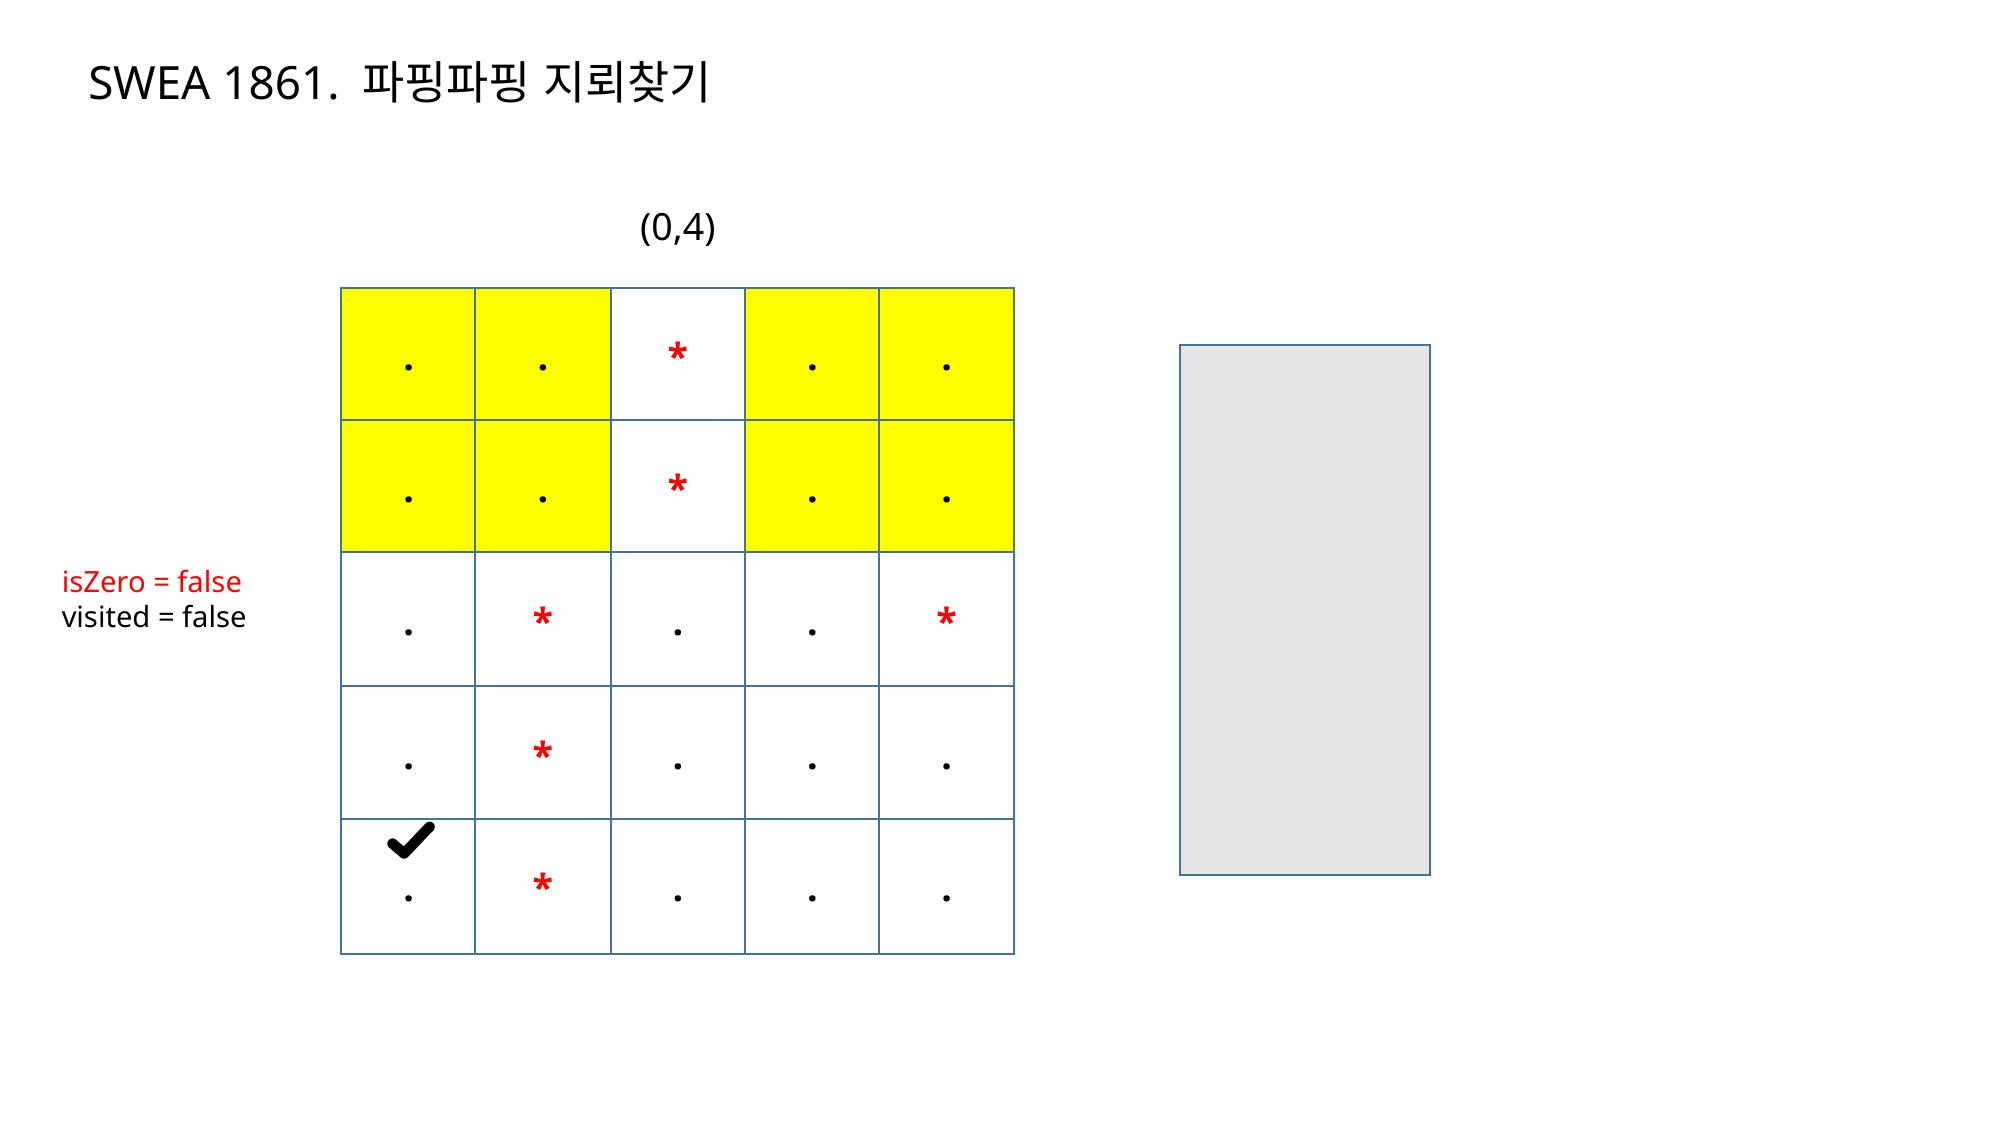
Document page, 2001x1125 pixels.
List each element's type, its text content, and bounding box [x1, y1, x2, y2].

text_box . [340, 551, 474, 685]
text_box . [744, 551, 878, 685]
text_box . [744, 419, 878, 551]
text_box . [340, 685, 474, 818]
picture [376, 813, 441, 876]
text_box . [878, 287, 1015, 419]
text_box . [878, 419, 1015, 551]
text_box * [474, 818, 612, 955]
text_box . [340, 419, 474, 551]
text_box * [474, 551, 612, 685]
text_box . [474, 419, 612, 551]
text_box . [744, 287, 878, 419]
text_box SWEA 1861. 파핑파핑 지뢰찾기 [73, 46, 780, 117]
text_box * [878, 551, 1015, 685]
text_box . [878, 818, 1015, 955]
text_box . [878, 685, 1015, 818]
text_box isZero = false visited = false [47, 555, 262, 641]
text_box * [612, 287, 744, 419]
text_box (0,4) [625, 195, 731, 256]
text_box . [744, 685, 878, 818]
text_box . [474, 287, 612, 419]
text_box . [340, 818, 474, 955]
text_box [1179, 344, 1431, 876]
text_box . [612, 551, 744, 685]
text_box . [612, 685, 744, 818]
text_box . [612, 818, 744, 955]
text_box * [612, 419, 744, 551]
text_box . [340, 287, 474, 419]
text_box * [474, 685, 612, 818]
text_box . [744, 818, 878, 955]
